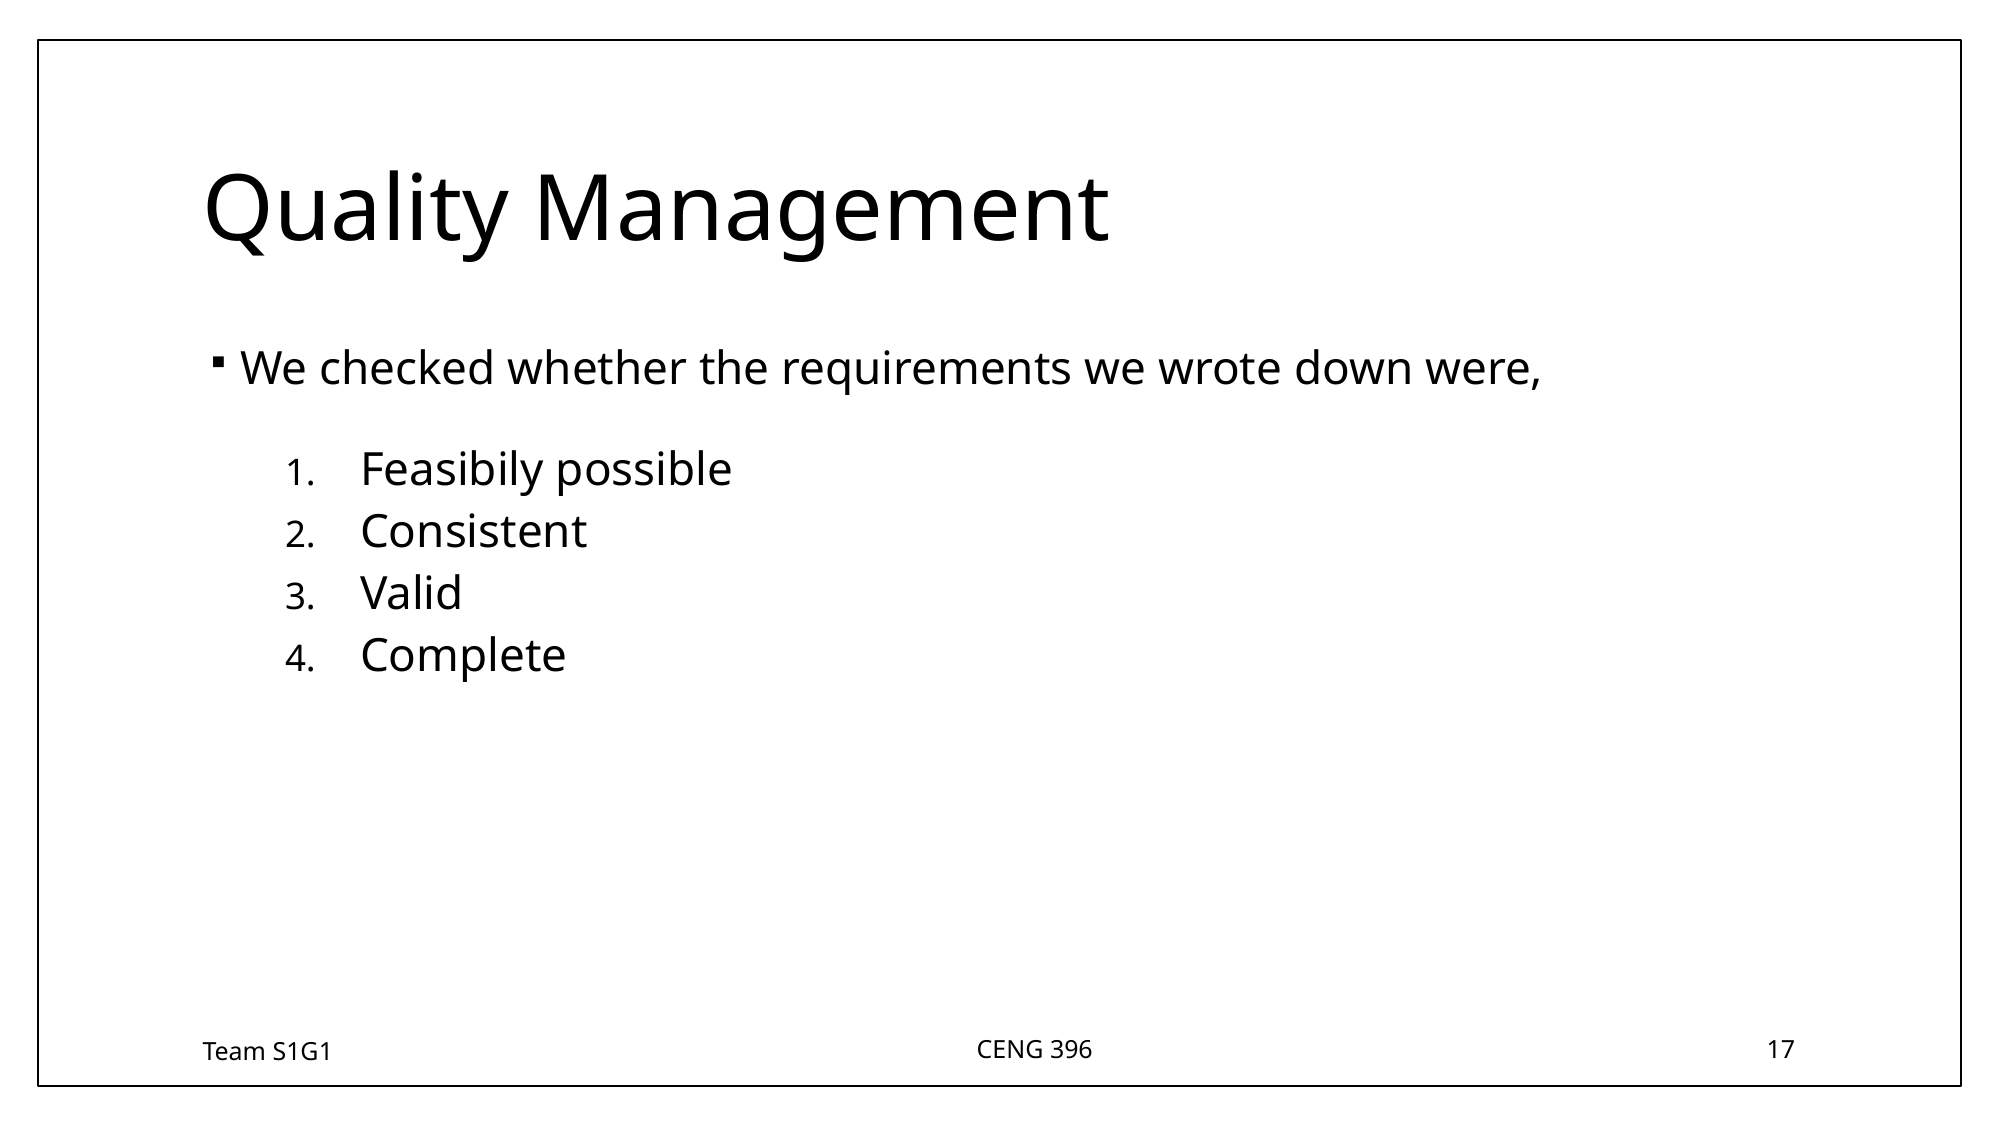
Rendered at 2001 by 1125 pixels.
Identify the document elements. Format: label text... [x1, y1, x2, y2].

slide_number 17 [1530, 1020, 1811, 1081]
title Quality Management [187, 99, 1808, 323]
slide_number Team S1G1 [187, 1020, 570, 1081]
footer CENG 396 [647, 1020, 1422, 1081]
list We checked whether the requirements we wrote down were, Feasibily possible Consistent Valid Complete [187, 337, 1808, 1000]
